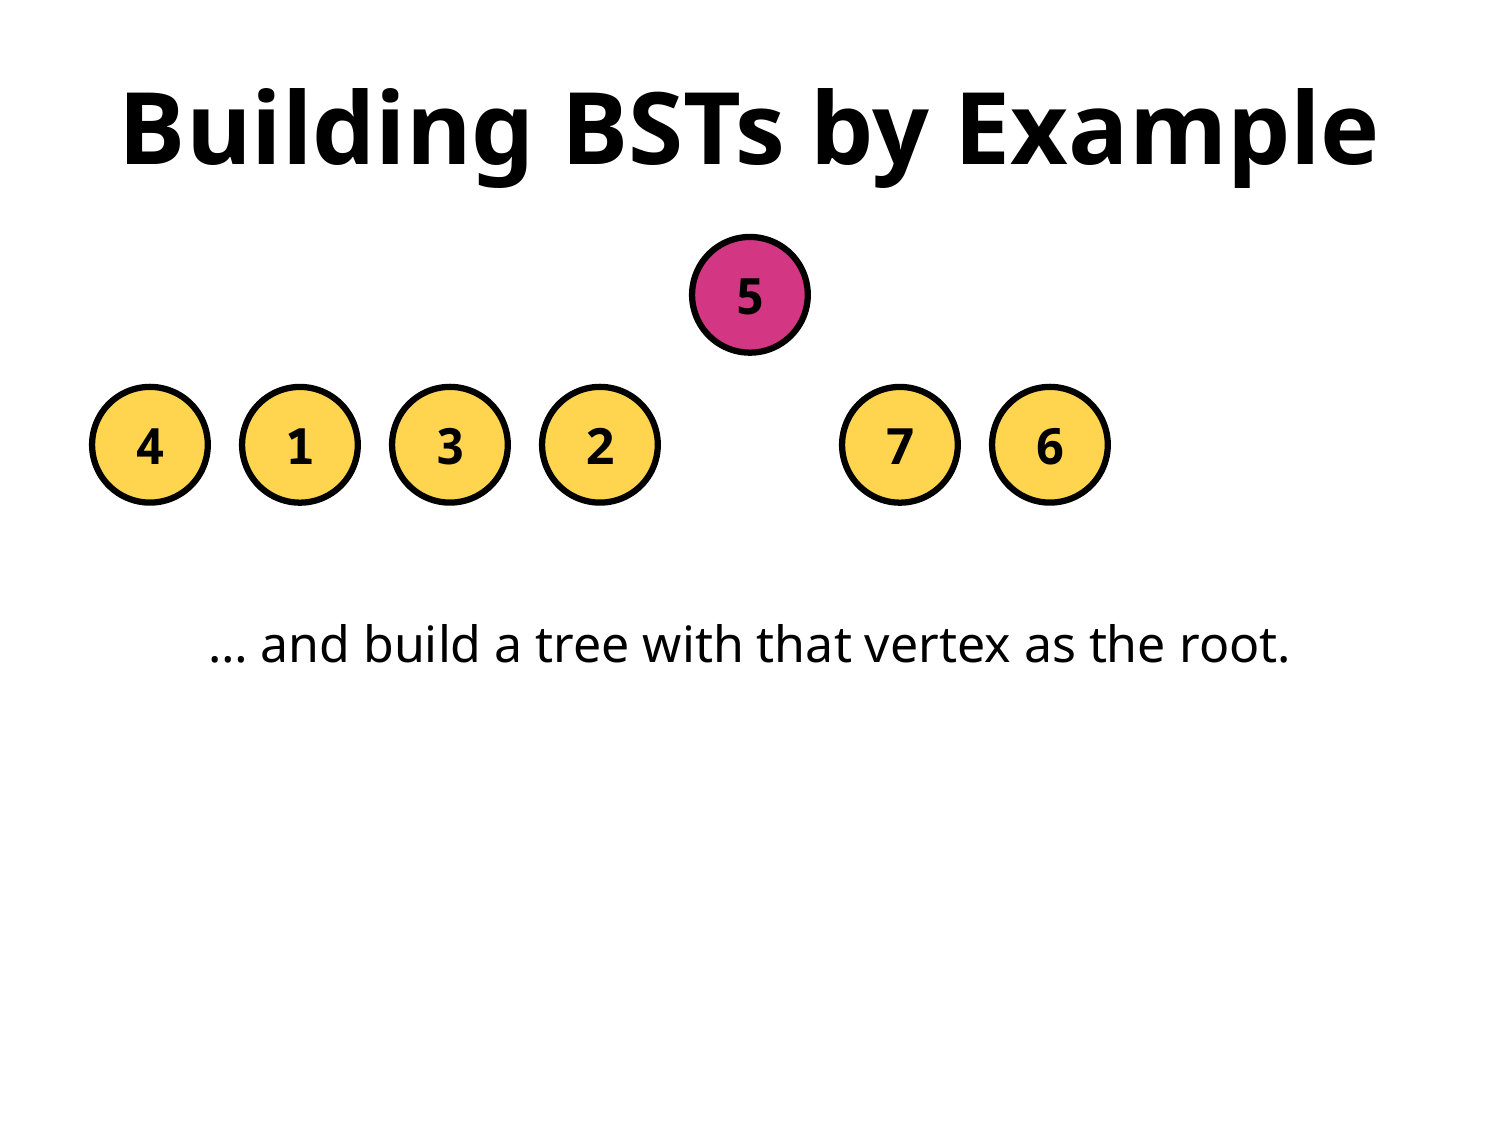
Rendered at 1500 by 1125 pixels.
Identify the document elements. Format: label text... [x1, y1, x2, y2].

text_box 7 [842, 386, 958, 503]
subtitle Building BSTs by Example [0, 50, 1500, 237]
text_box 4 [92, 386, 208, 503]
text_box 1 [242, 386, 358, 503]
text_box 5 [692, 236, 808, 353]
text_box 3 [392, 386, 508, 503]
text_box 6 [992, 386, 1108, 503]
subtitle … and build a tree with that vertex as the root. [99, 236, 1400, 1125]
text_box 2 [542, 386, 658, 503]
